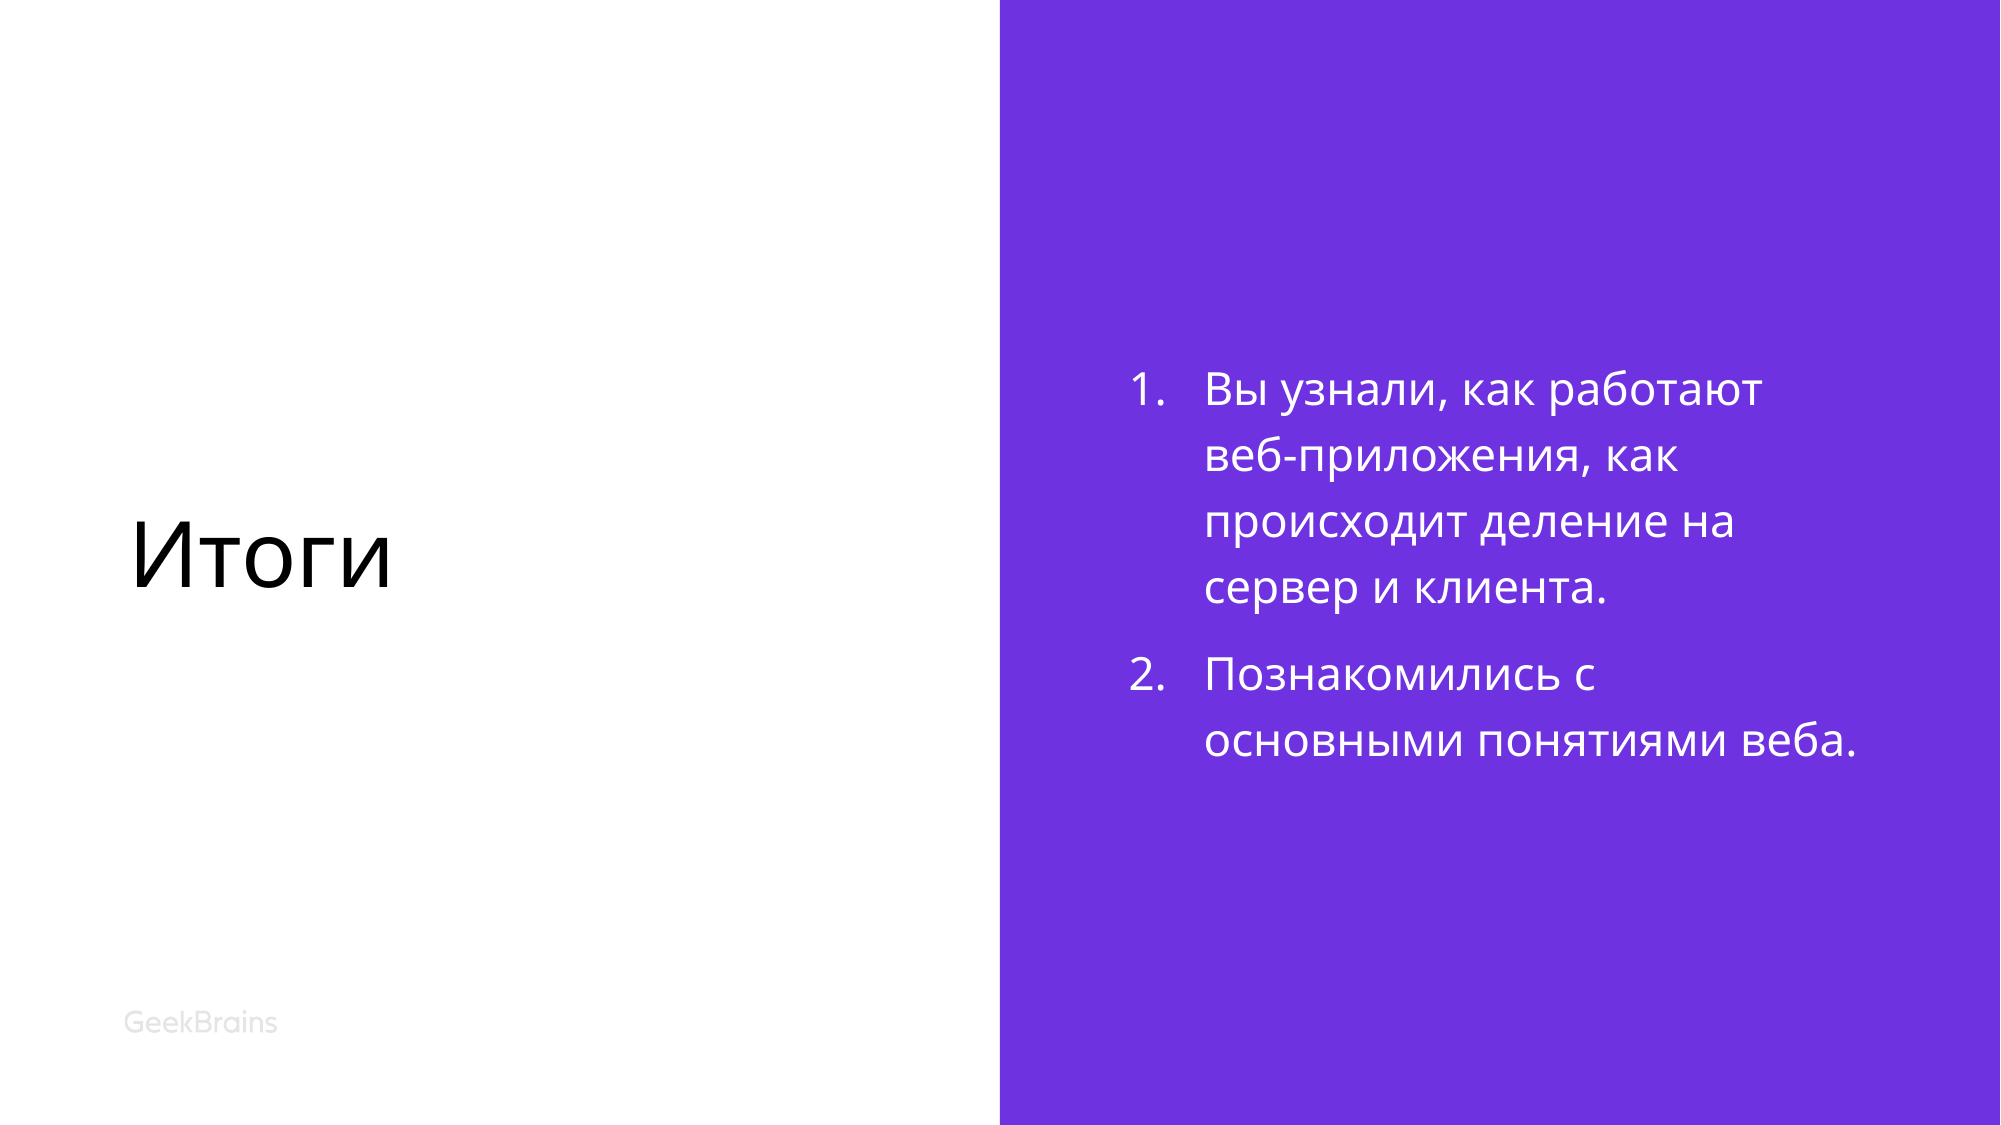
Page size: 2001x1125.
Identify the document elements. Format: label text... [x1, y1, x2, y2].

list Вы узнали, как работают веб-приложения, как происходит деление на сервер и клиента. Познакомились с основными понятиями веба. [1113, 113, 1882, 1002]
title Итоги [113, 113, 882, 1002]
picture [124, 1010, 277, 1033]
